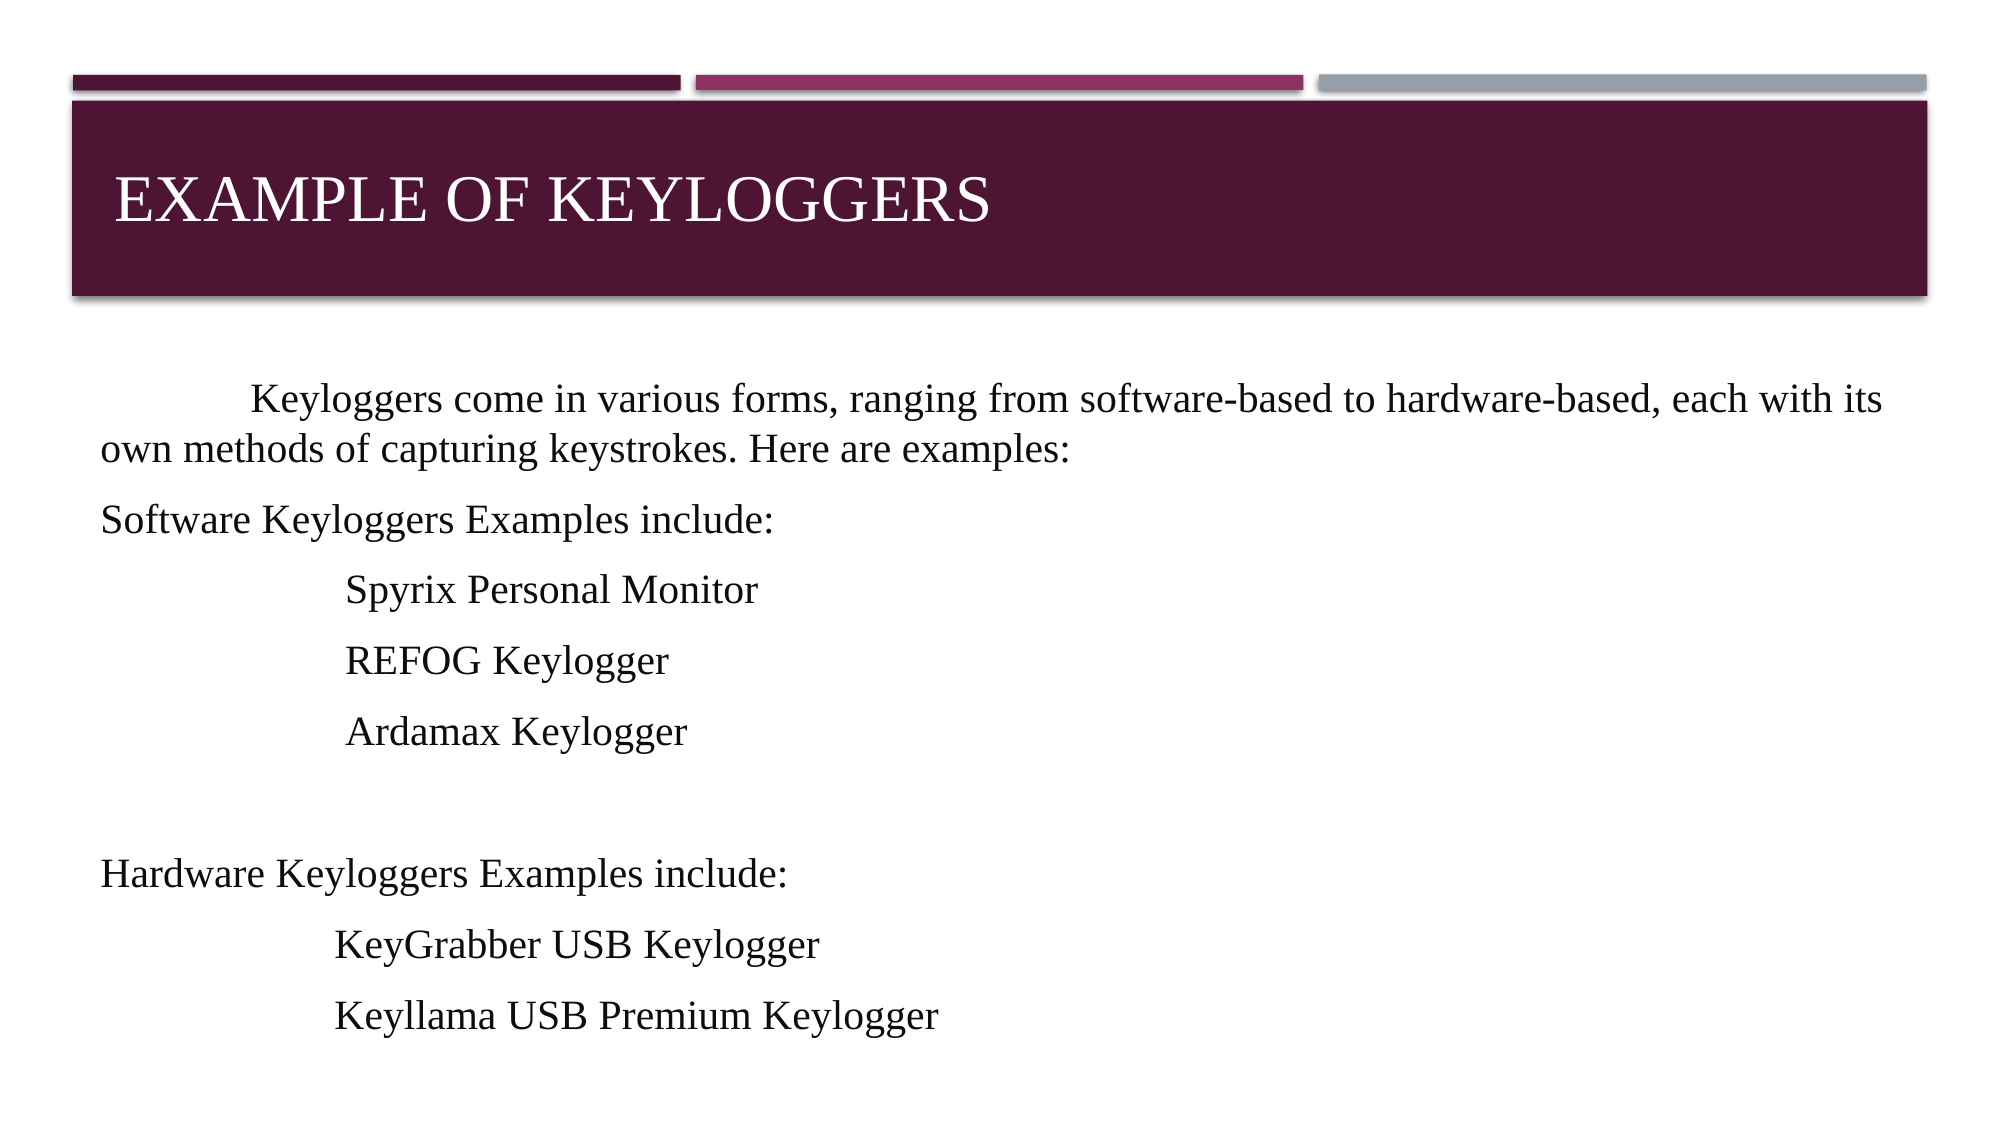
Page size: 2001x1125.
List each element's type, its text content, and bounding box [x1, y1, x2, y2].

title EXAMPLE OF KEYLOGGERS [99, 73, 1257, 242]
list Keyloggers come in various forms, ranging from software-based to hardware-based, each with its own methods of capturing keystrokes. Here are examples: Software Keyloggers Examples include: Spyrix Personal Monitor REFOG Keylogger Ardamax Keylogger Hardware Keyloggers Examples include: KeyGrabber USB Keylogger Keyllama USB Premium Keylogger [85, 324, 1973, 1084]
